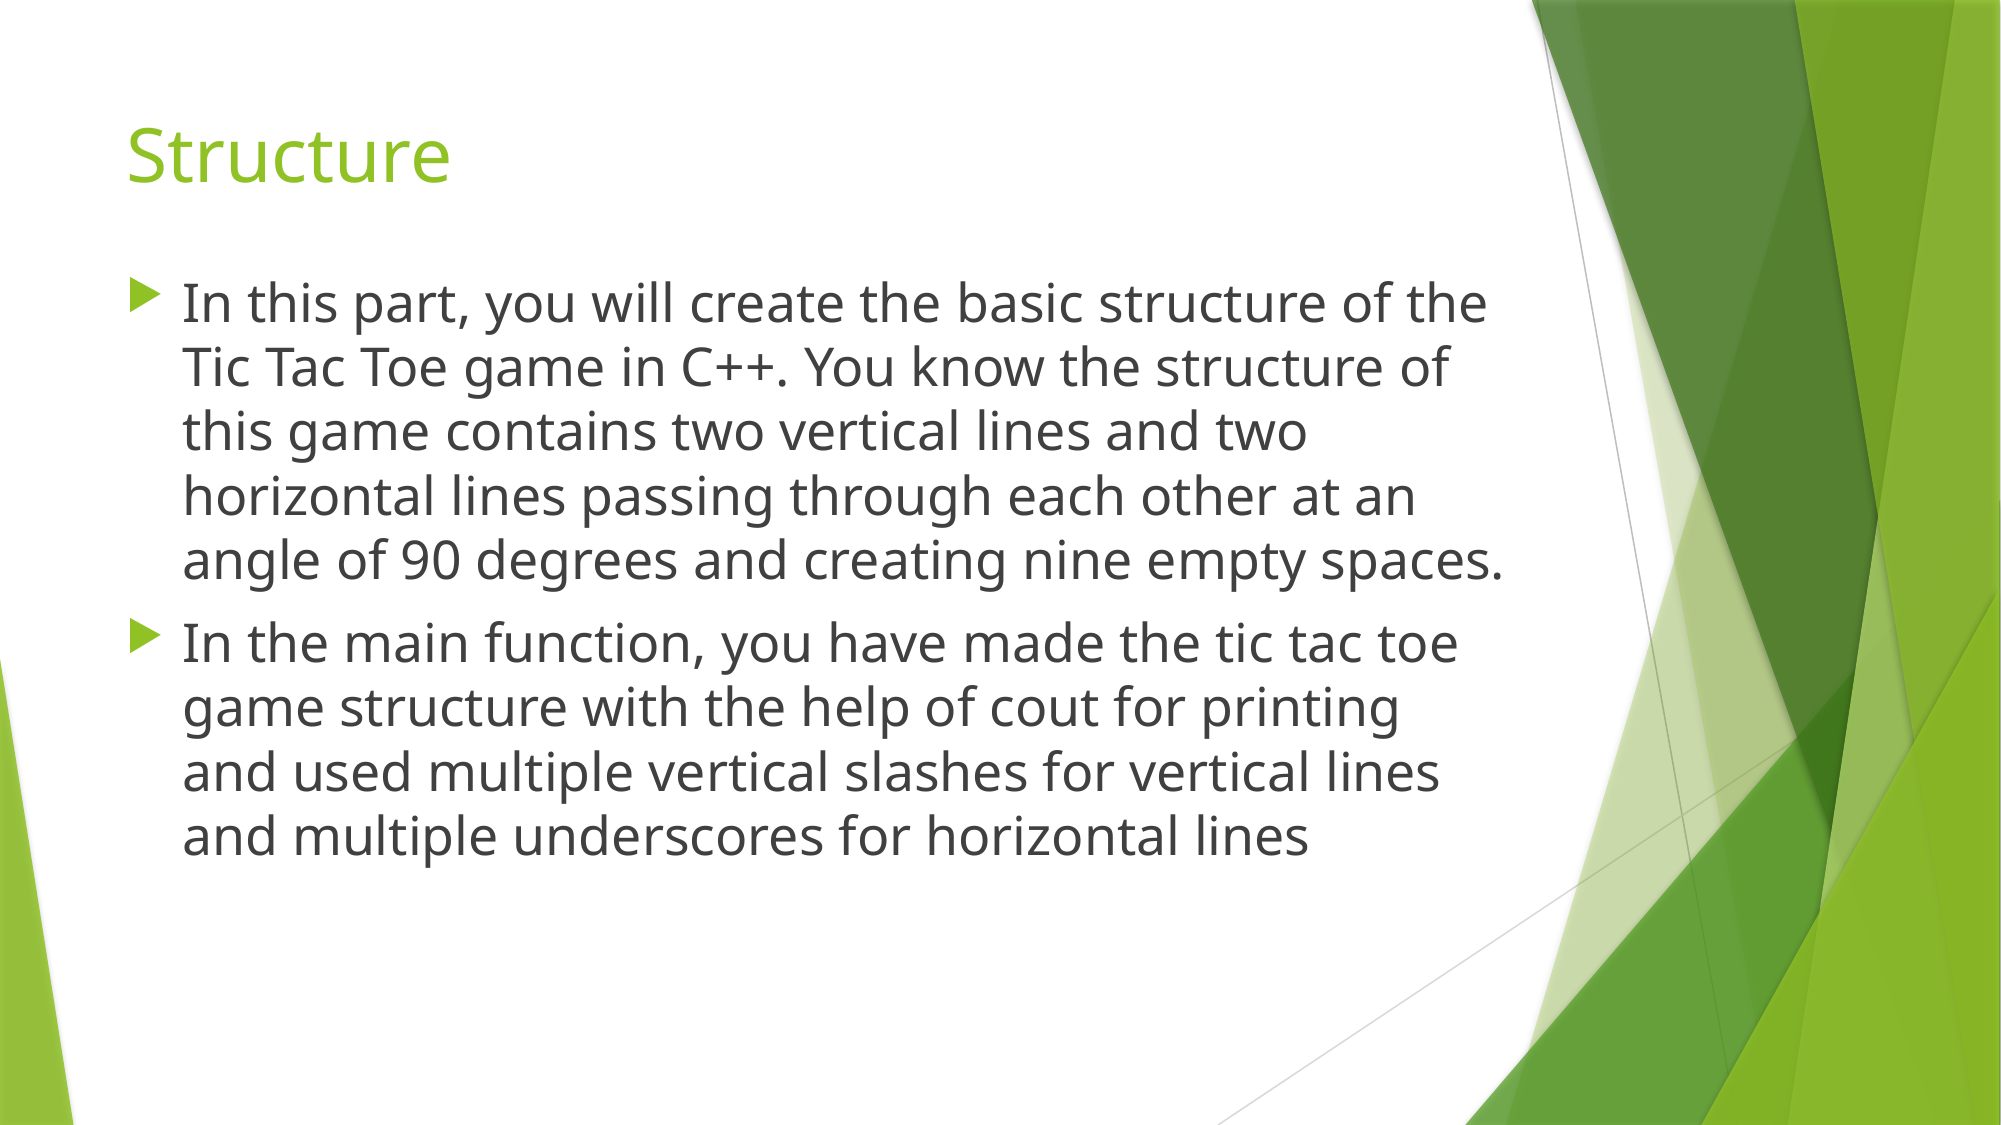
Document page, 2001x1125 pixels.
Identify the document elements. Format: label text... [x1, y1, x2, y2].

title Structure [111, 99, 1522, 200]
list In this part, you will create the basic structure of the Tic Tac Toe game in C++. You know the structure of this game contains two vertical lines and two horizontal lines passing through each other at an angle of 90 degrees and creating nine empty spaces. In the main function, you have made the tic tac toe game structure with the help of cout for printing and used multiple vertical slashes for vertical lines and multiple underscores for horizontal lines [111, 200, 1522, 905]
